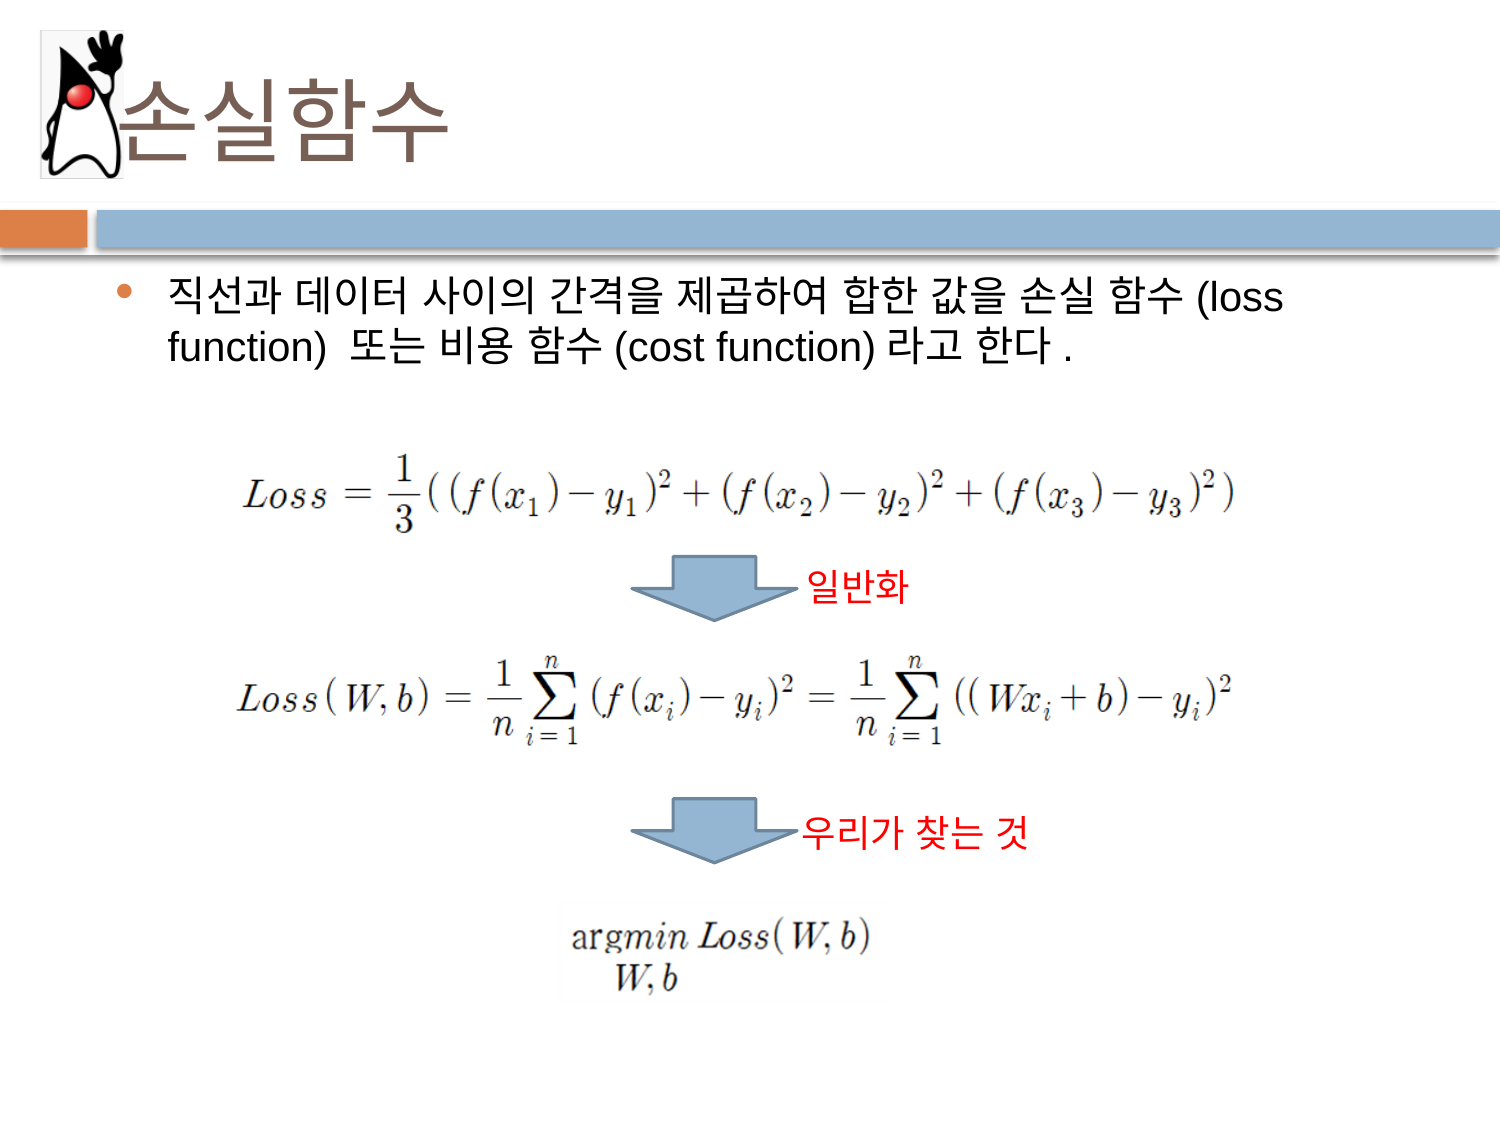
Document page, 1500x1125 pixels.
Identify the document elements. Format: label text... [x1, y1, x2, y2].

text_box 일반화 [791, 556, 936, 616]
list 직선과 데이터 사이의 간격을 제곱하여 합한 값을 손실 함수(loss function) 또는 비용 함수(cost function)라고 한다. [100, 262, 1438, 1000]
picture [39, 30, 124, 179]
text_box [630, 555, 791, 623]
picture [229, 432, 1255, 546]
text_box 우리가 찾는 것 [787, 802, 1045, 862]
picture [548, 893, 891, 1011]
text_box [630, 797, 787, 865]
title 손실함수 [100, 37, 1438, 200]
picture [218, 630, 1270, 768]
